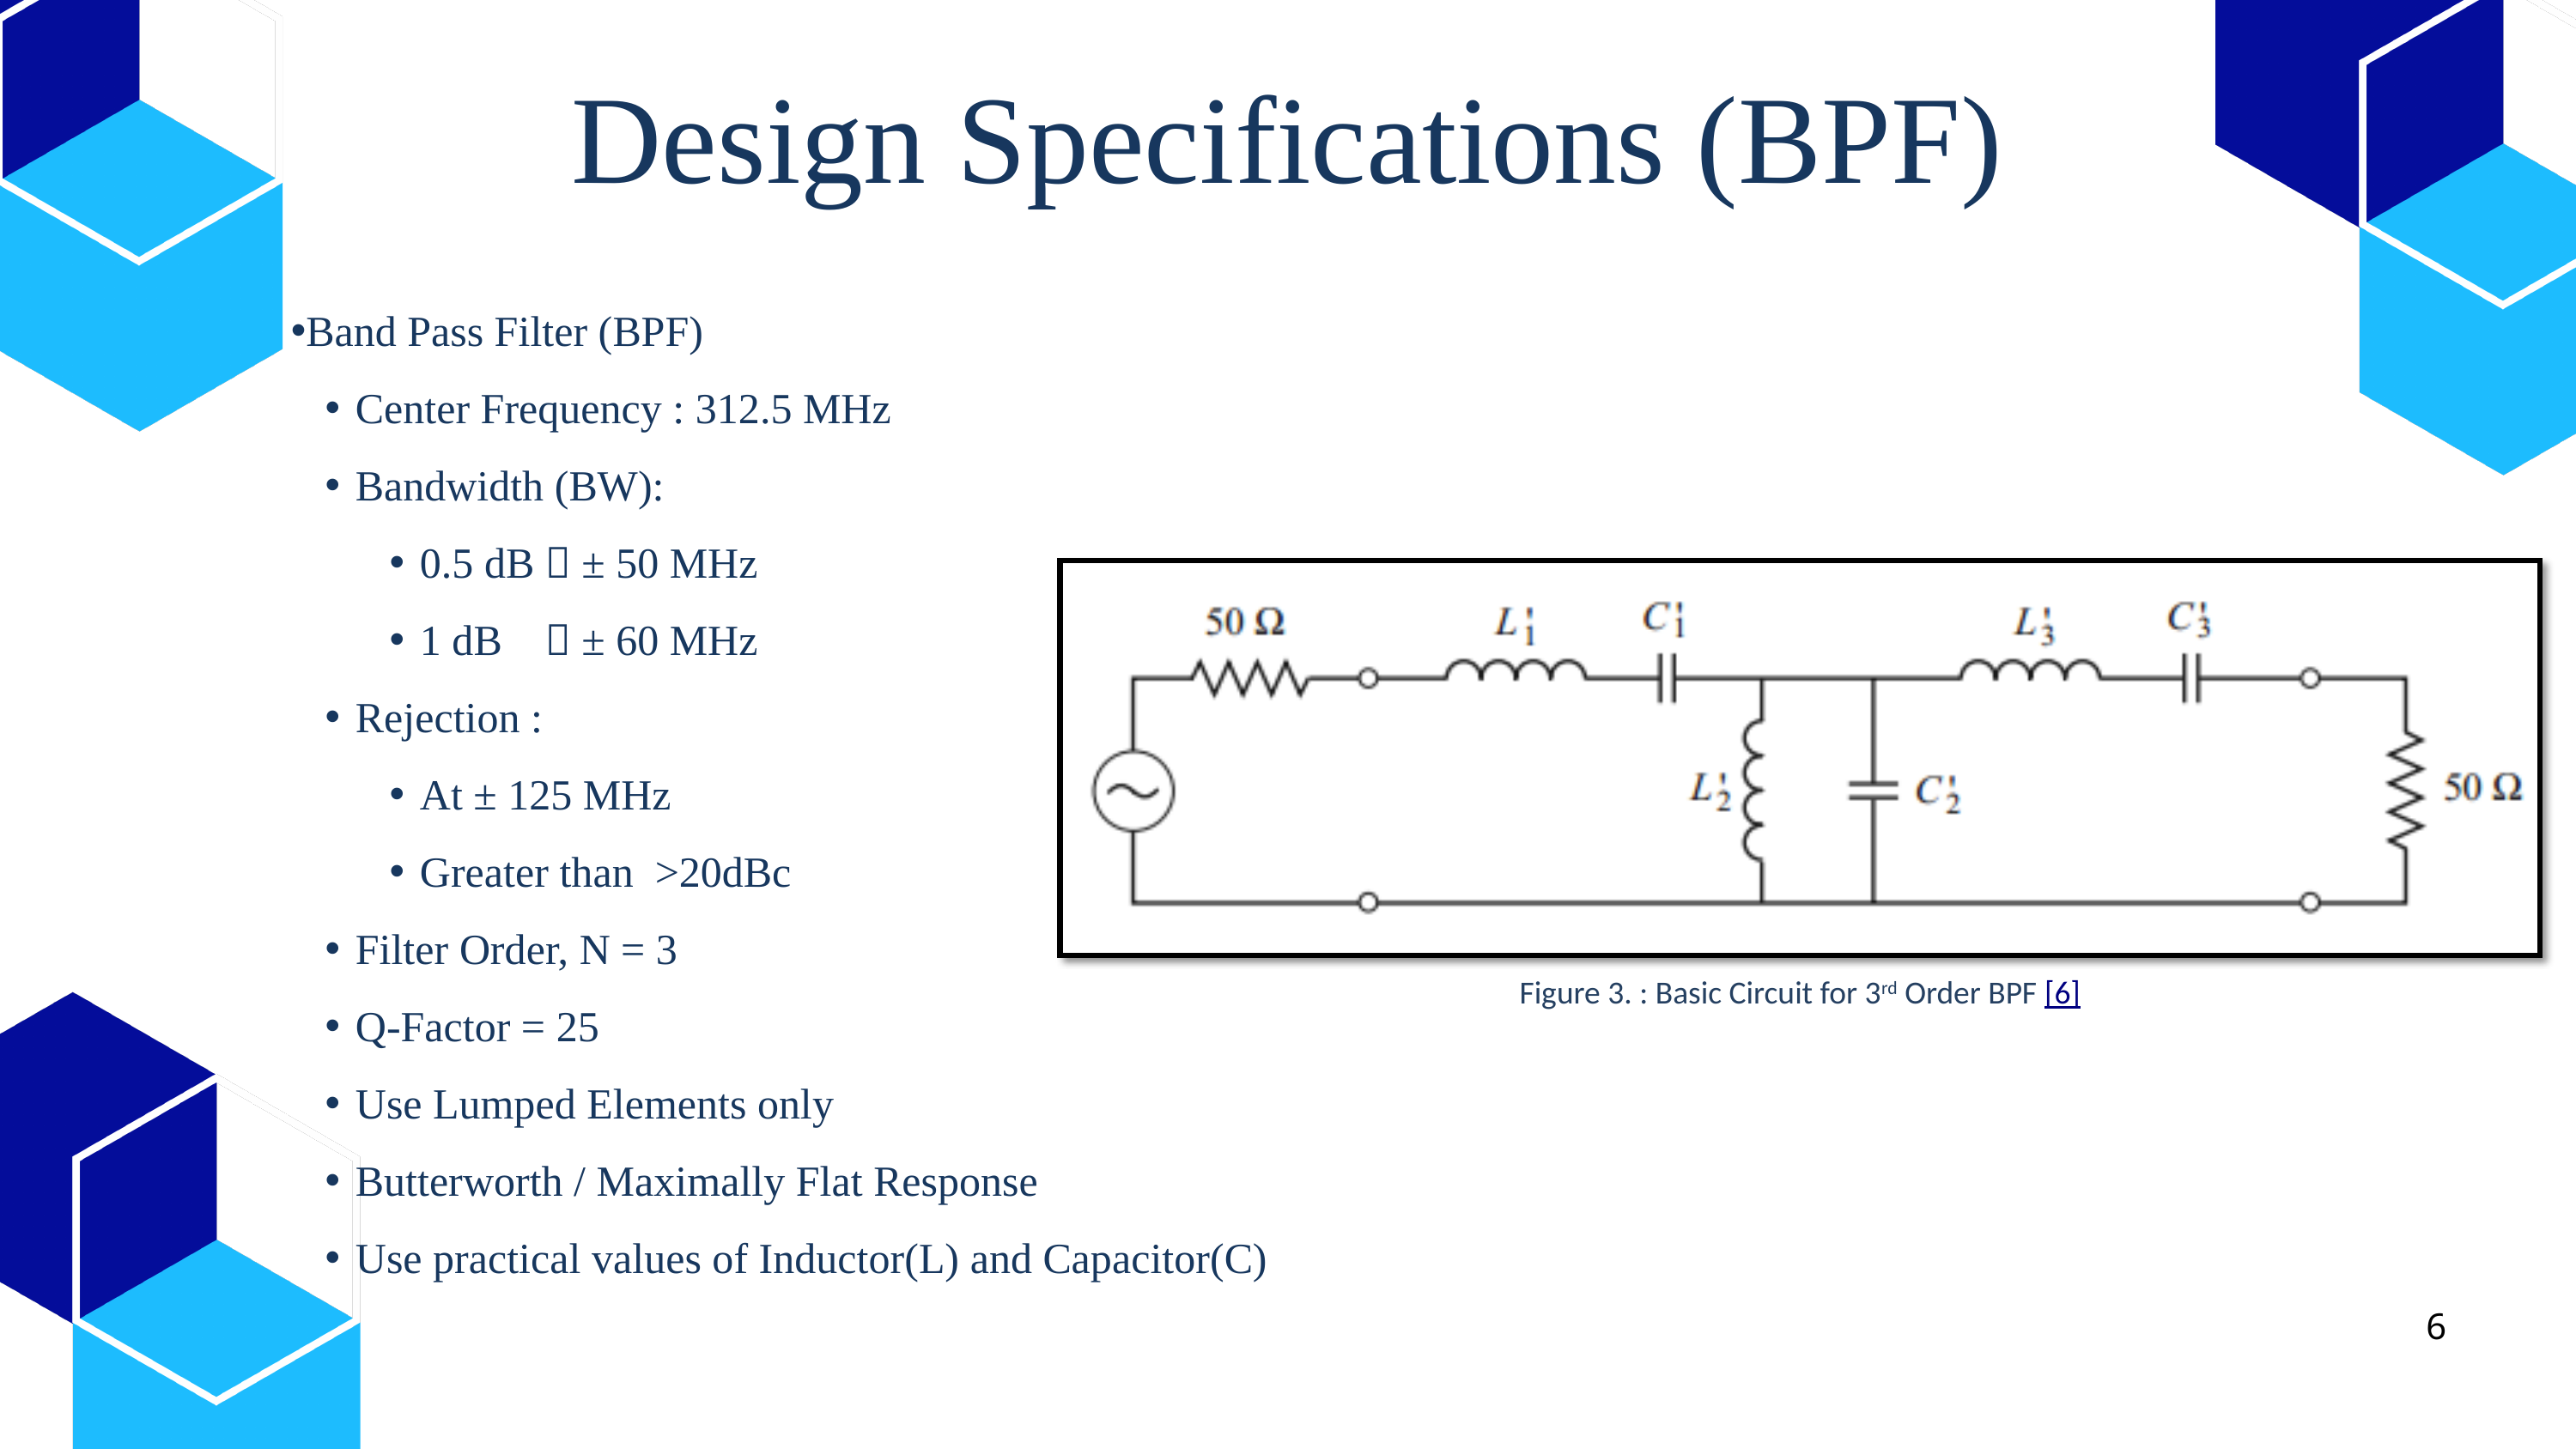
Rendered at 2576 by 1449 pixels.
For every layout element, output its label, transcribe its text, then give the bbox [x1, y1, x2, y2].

text_box [0, 0, 283, 432]
text_box 6 [2426, 1296, 2447, 1348]
text_box Band Pass Filter (BPF) Center Frequency : 312.5 MHz Bandwidth (BW): 0.5 dB  ± 50 MHz 1 dB  ± 60 MHz Rejection : At ± 125 MHz Greater than >20dBc Filter Order, N = 3 Q-Factor = 25 Use Lumped Elements only Butterworth / Maximally Flat Response Use practical values of Inductor(L) and Capacitor(C) [291, 277, 2363, 1283]
picture [1062, 562, 2538, 953]
text_box Figure 3. : Basic Circuit for 3rd Order BPF [6] [1506, 965, 2093, 1017]
text_box [2215, 0, 2576, 476]
text_box [0, 991, 361, 1449]
text_box Design Specifications (BPF) [497, 33, 2079, 209]
